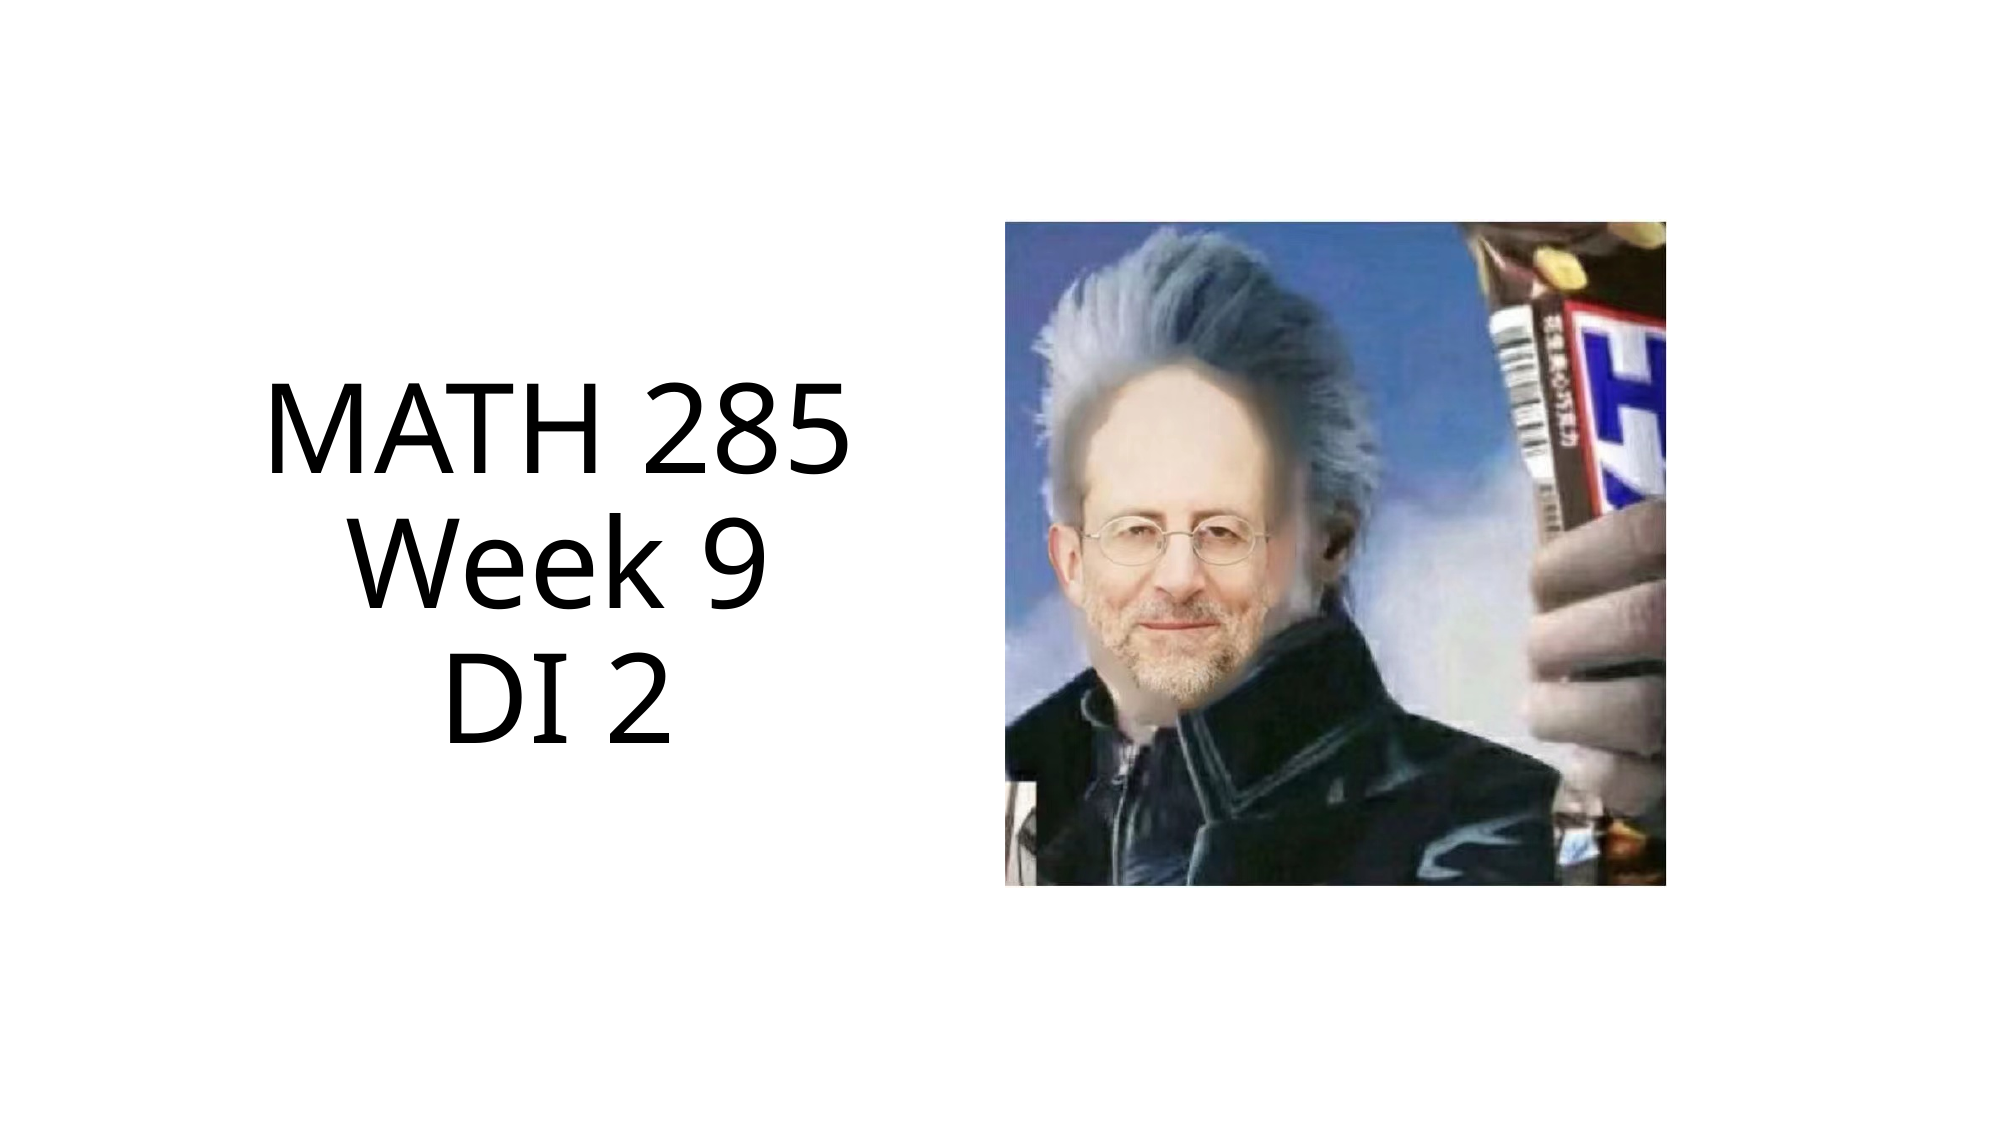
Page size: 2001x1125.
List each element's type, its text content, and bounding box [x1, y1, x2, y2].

text_box MATH 285 Week 9 DI 2 [0, 319, 1005, 778]
picture [1005, 219, 1667, 888]
